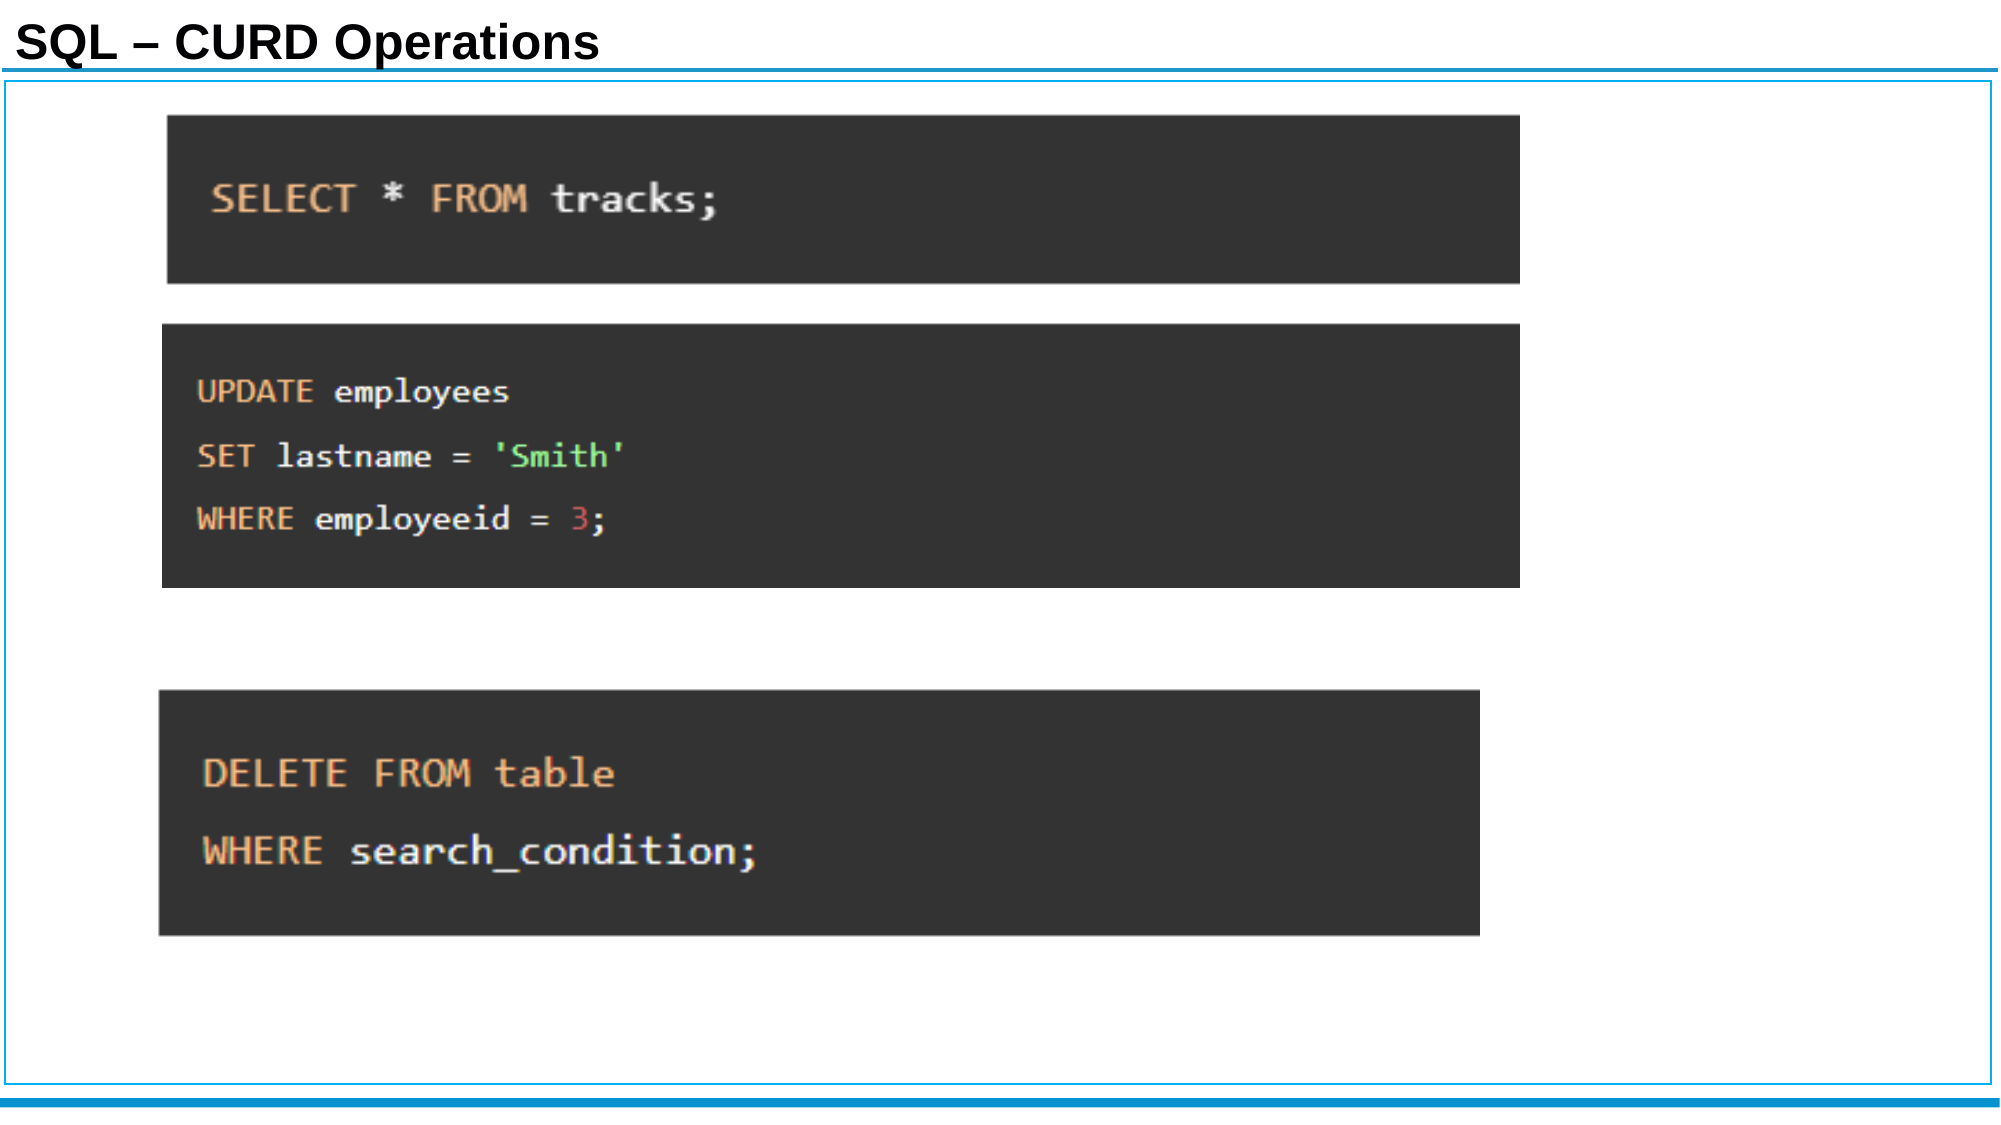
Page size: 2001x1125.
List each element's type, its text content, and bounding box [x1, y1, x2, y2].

picture [157, 677, 1480, 945]
picture [157, 105, 1520, 293]
text_box SQL – CURD Operations [12, 9, 1266, 70]
picture [162, 320, 1520, 588]
text_box [0, 1098, 2000, 1108]
text_box [4, 80, 1992, 1085]
